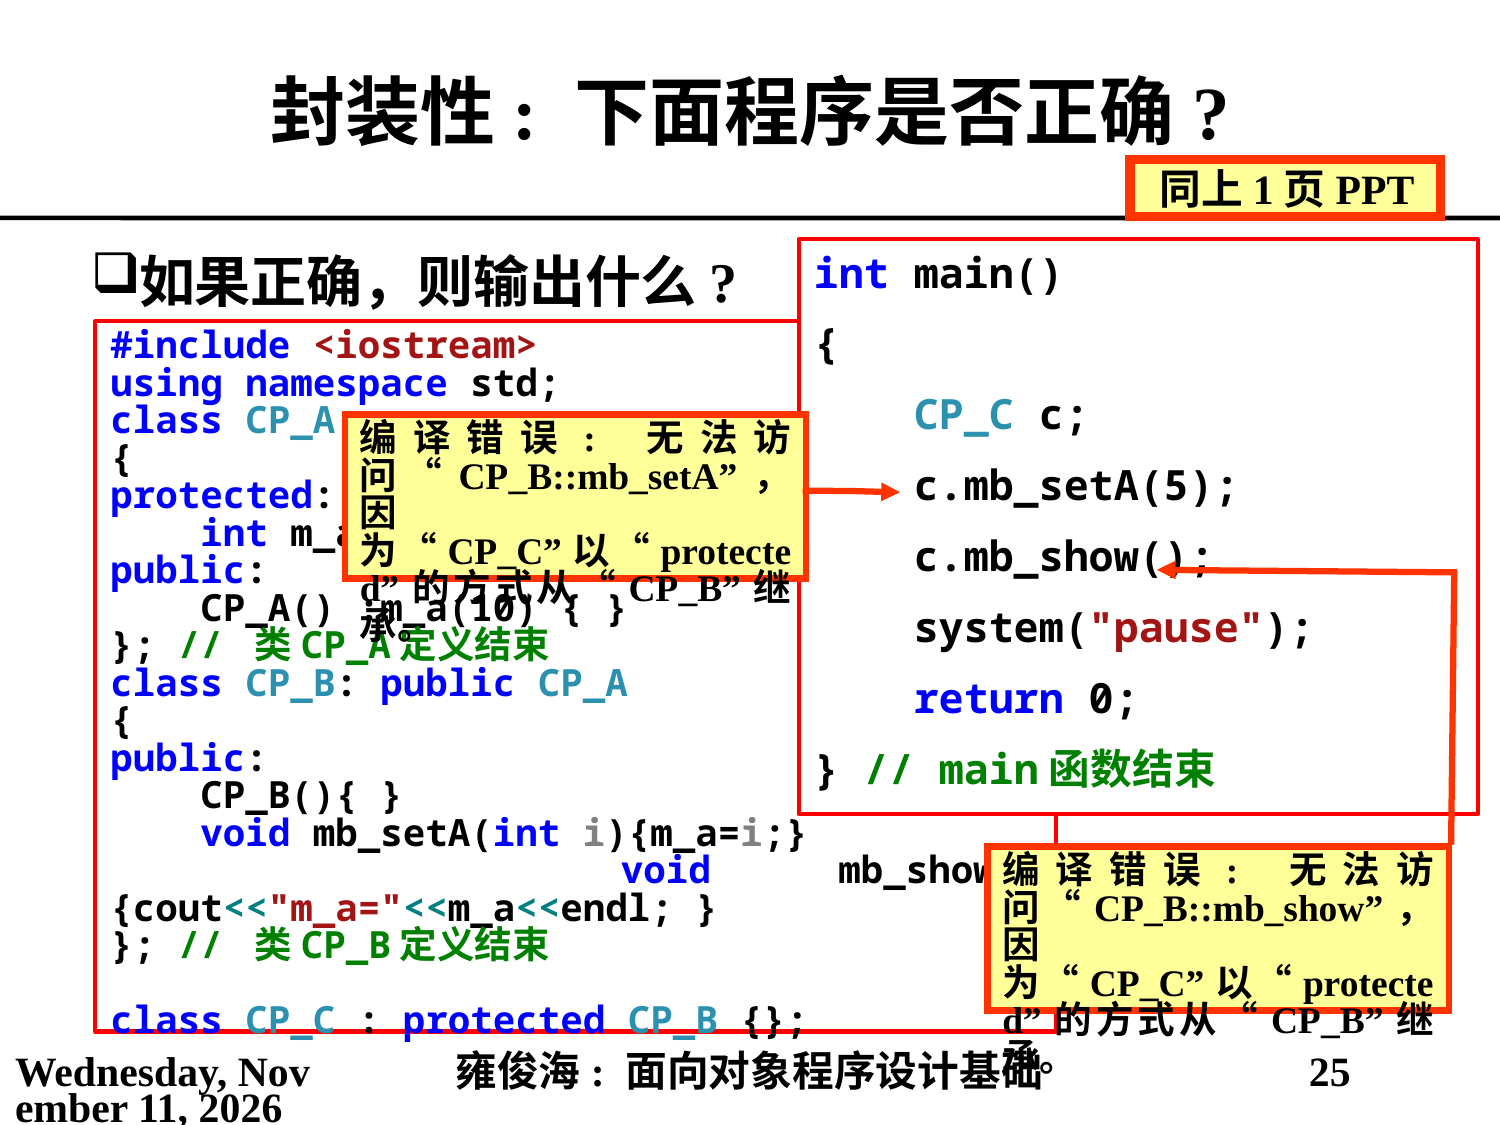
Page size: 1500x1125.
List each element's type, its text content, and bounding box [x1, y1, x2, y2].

list 如果正确，则输出什么? [75, 239, 798, 322]
text_box 编译错误: 无法访问“CP_B::mb_setA”，因为“CP_C”以“protected”的方式从“CP_B”继承。 [344, 414, 901, 579]
text_box 编译错误: 无法访问“CP_B::mb_show”，因为“CP_C”以“protected”的方式从“CP_B”继承。 [987, 846, 1449, 1011]
text_box 编译错误: 无法访问“CP_B::mb_show”，因为“CP_C”以“protected”的方式从“CP_B”继承。 [1156, 563, 1455, 845]
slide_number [0, 1042, 337, 1103]
text_box 同上1页PPT [1129, 159, 1441, 217]
slide_number 25 [1161, 1042, 1499, 1103]
title 封装性: 下面程序是否正确? [0, 0, 1500, 217]
footer 雍俊海: 面向对象程序设计基础 [337, 1042, 1161, 1103]
text_box int main() { CP_C c; c.mb_setA(5); c.mb_show(); system("pause"); return 0; } // main函数结束 [798, 238, 1479, 815]
text_box #include <iostream> using namespace std; class CP_A { protected: int m_a; public: CP_A() :m_a(10) { } }; // 类CP_A定义结束 class CP_B: public CP_A { public: CP_B(){ } void mb_setA(int i){m_a=i;} void mb_show(){cout<<"m_a="<<m_a<<endl; } }; // 类CP_B定义结束 class CP_C : protected CP_B {}; [95, 321, 1056, 1032]
